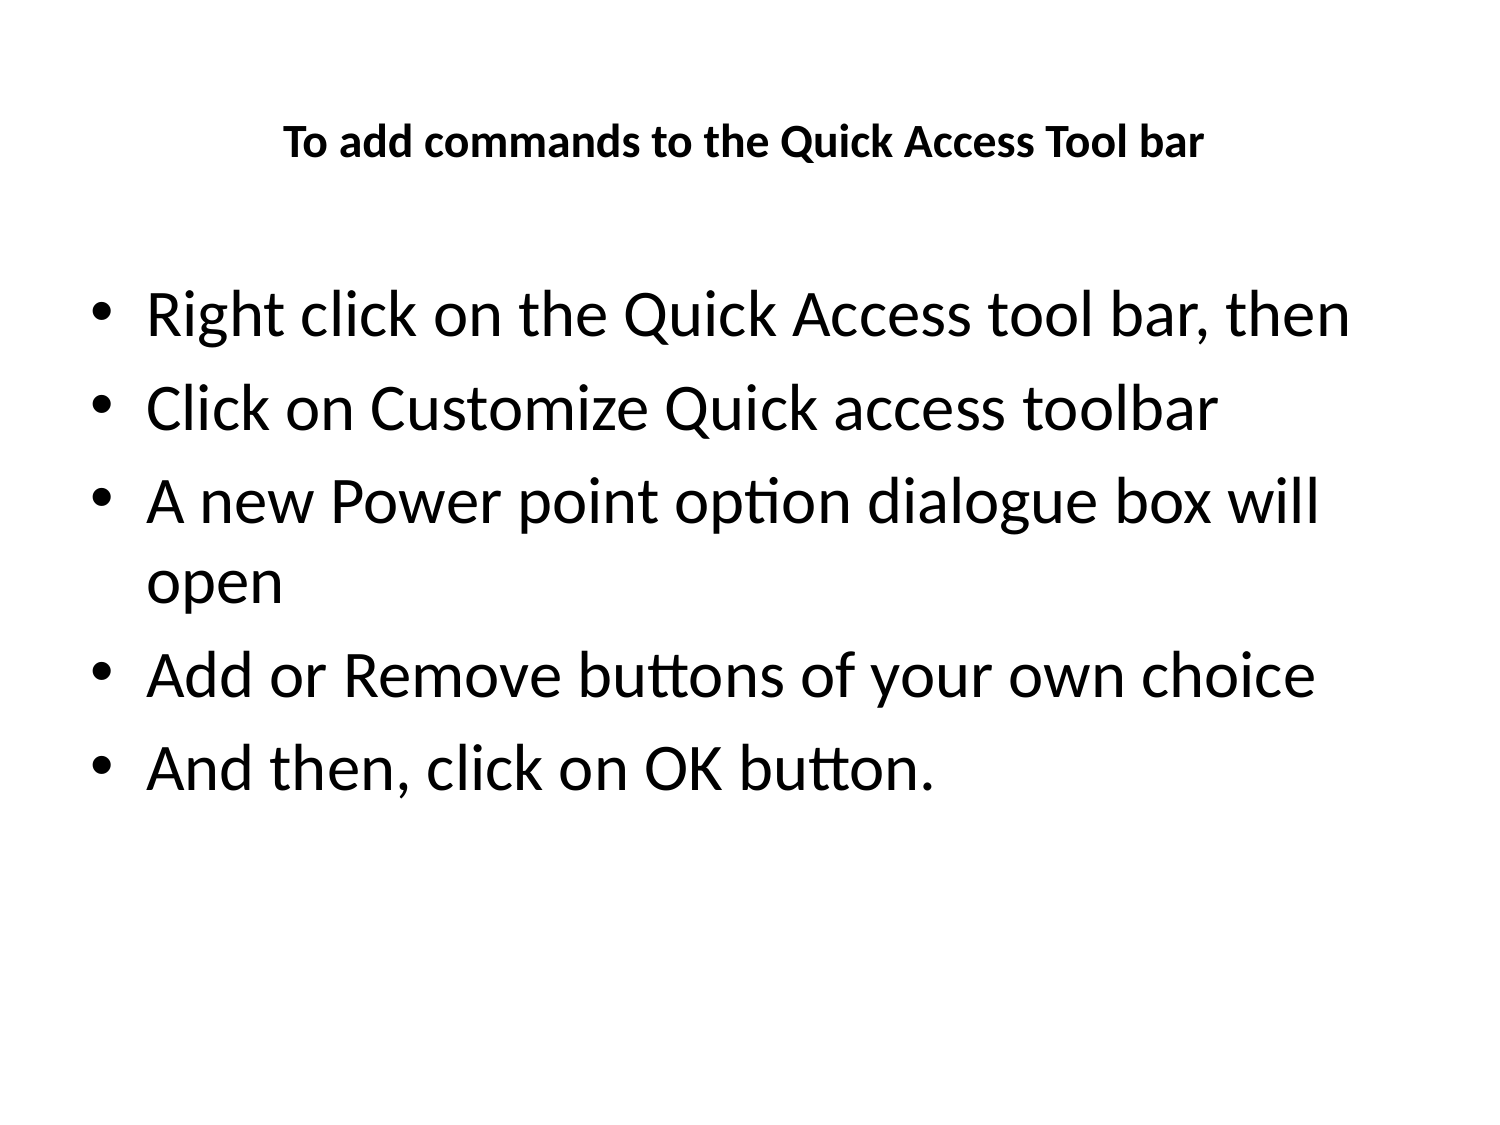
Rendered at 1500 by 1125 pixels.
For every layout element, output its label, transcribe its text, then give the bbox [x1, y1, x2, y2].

title To add commands to the Quick Access Tool bar [75, 45, 1425, 233]
list Right click on the Quick Access tool bar, then Click on Customize Quick access toolbar A new Power point option dialogue box will open Add or Remove buttons of your own choice And then, click on OK button. [75, 262, 1425, 1005]
